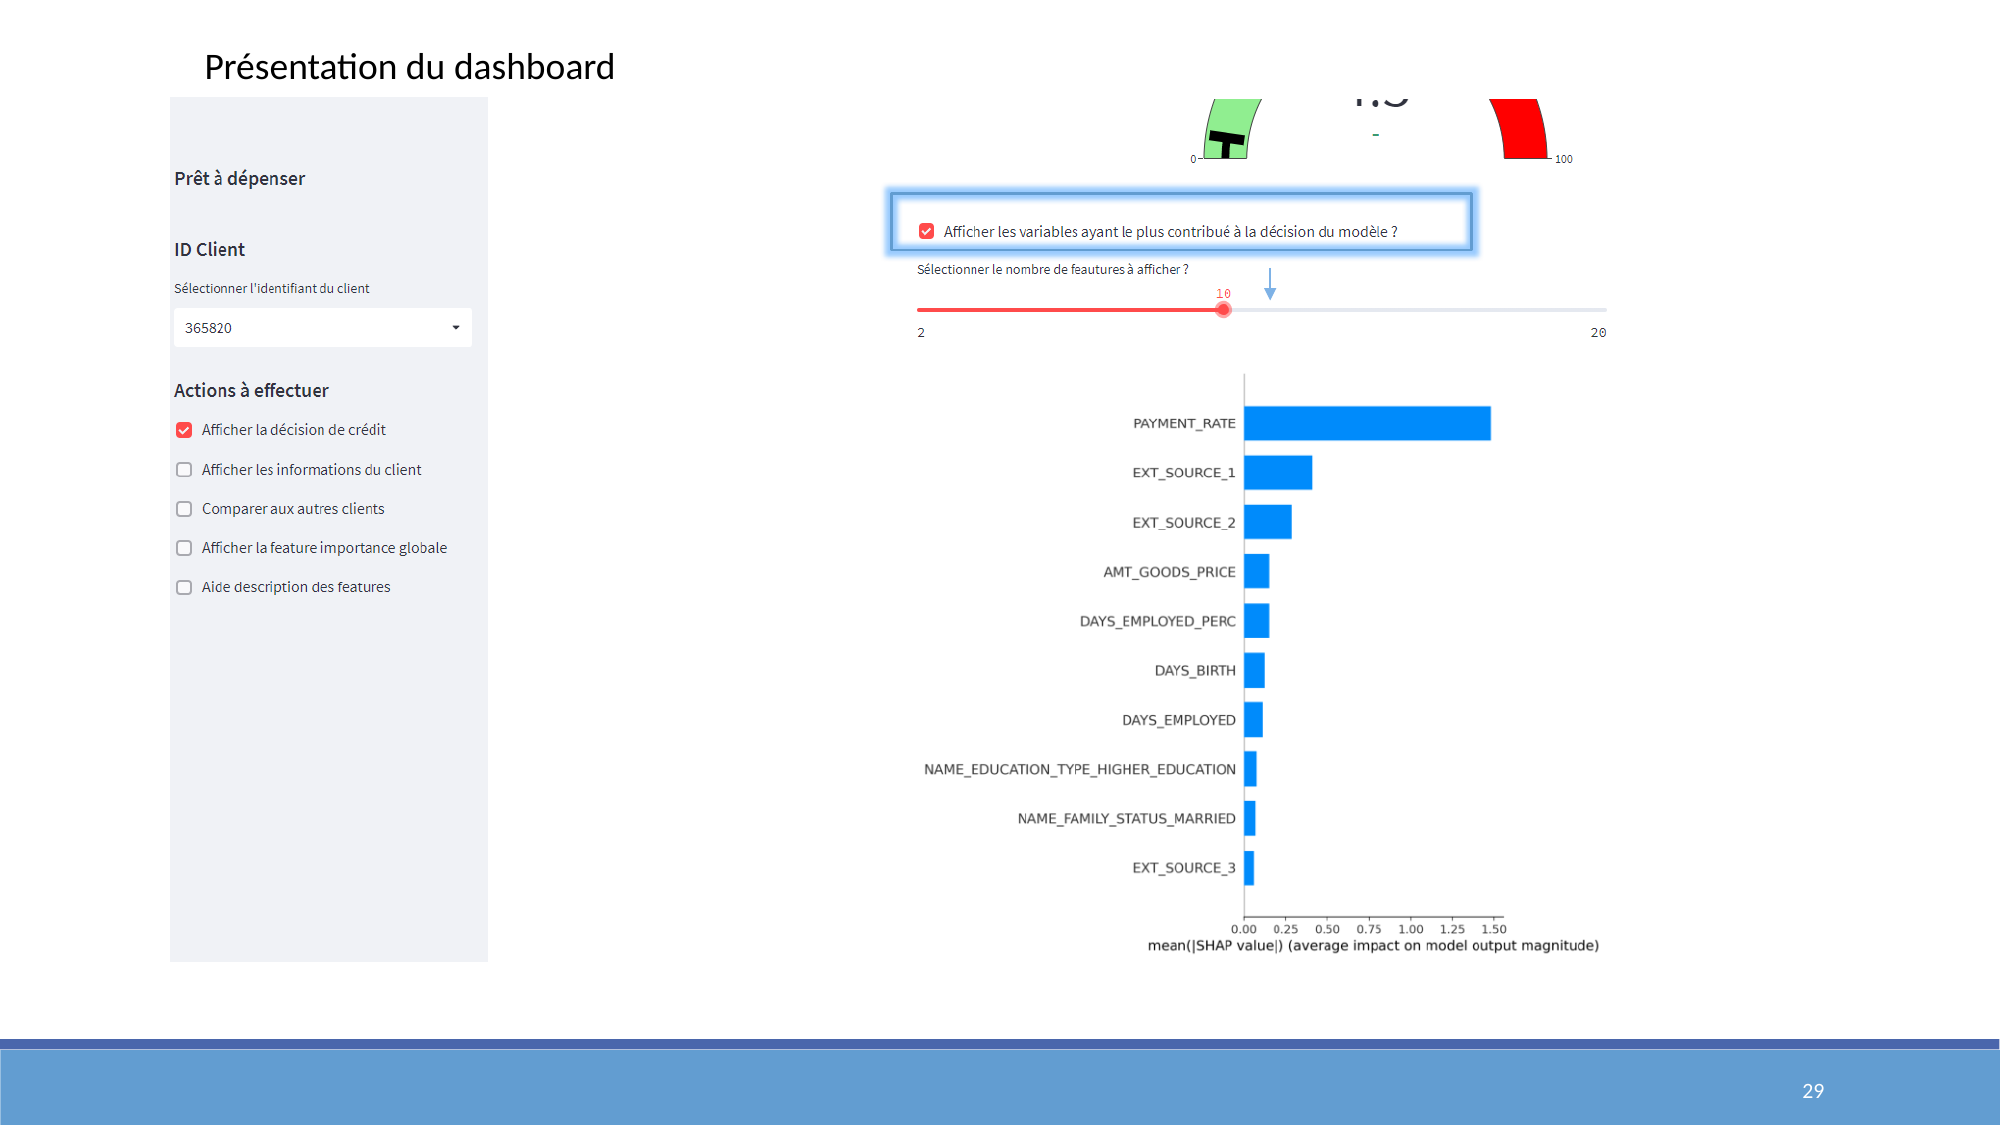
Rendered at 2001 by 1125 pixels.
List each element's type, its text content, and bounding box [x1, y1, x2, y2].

text_box Présentation du dashboard [189, 34, 1190, 95]
slide_number 29 [1624, 1059, 1840, 1120]
picture [169, 97, 1831, 962]
